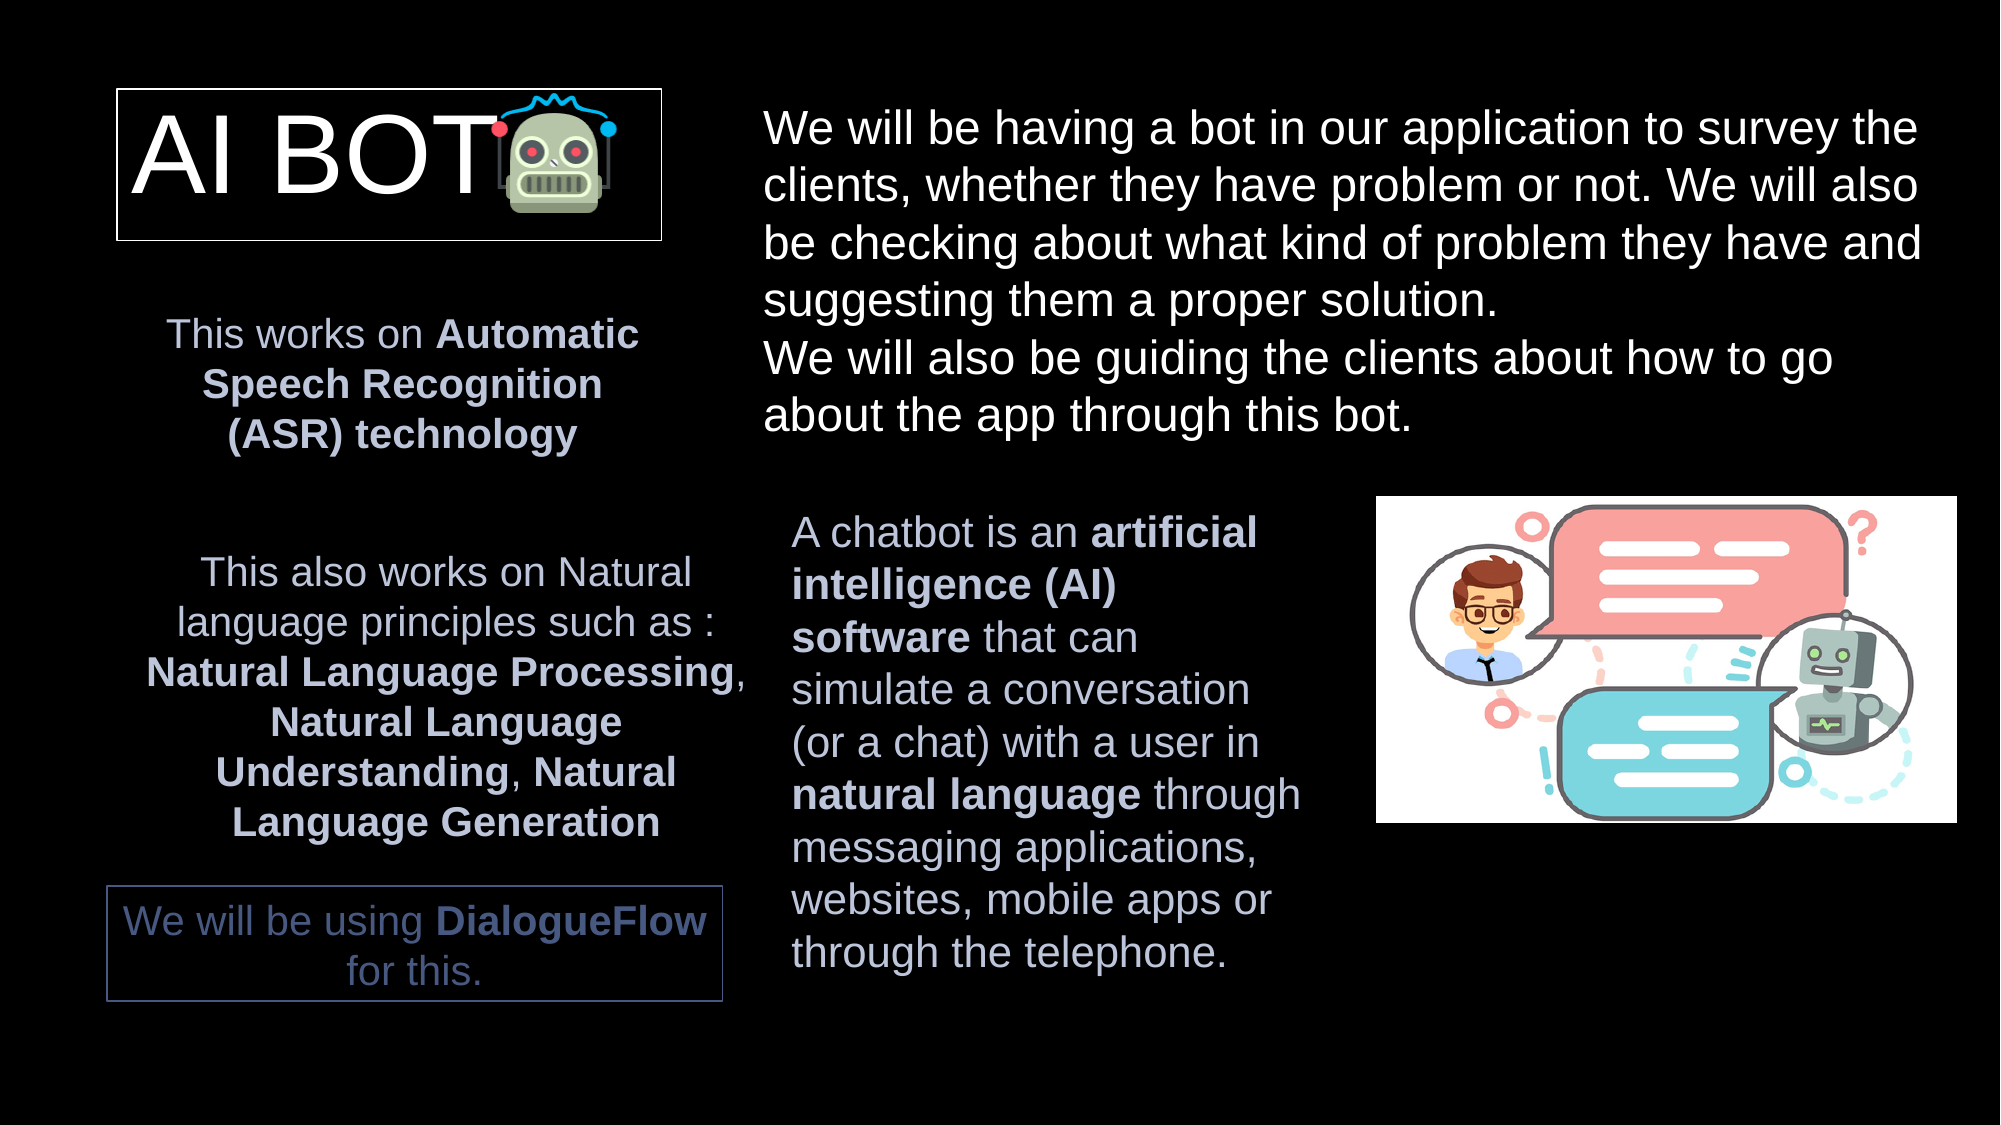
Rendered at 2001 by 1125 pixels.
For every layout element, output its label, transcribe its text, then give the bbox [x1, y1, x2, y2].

text_box This also works on Natural language principles such as : Natural Language Processing, Natural Language Understanding, Natural Language Generation [116, 536, 776, 852]
text_box We will be having a bot in our application to survey the clients, whether they have problem or not. We will also be checking about what kind of problem they have and suggesting them a proper solution. We will also be guiding the clients about how to go about the app through this bot. [748, 89, 1957, 449]
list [1376, 495, 1957, 823]
text_box A chatbot is an artificial intelligence (AI) software that can simulate a conversation (or a chat) with a user in natural language through messaging applications, websites, mobile apps or through the telephone. [776, 496, 1321, 984]
title AI BOT [116, 89, 662, 241]
picture [487, 88, 621, 217]
text_box This works on Automatic Speech Recognition (ASR) technology [125, 299, 680, 465]
text_box We will be using DialogueFlow for this. [107, 886, 723, 1002]
